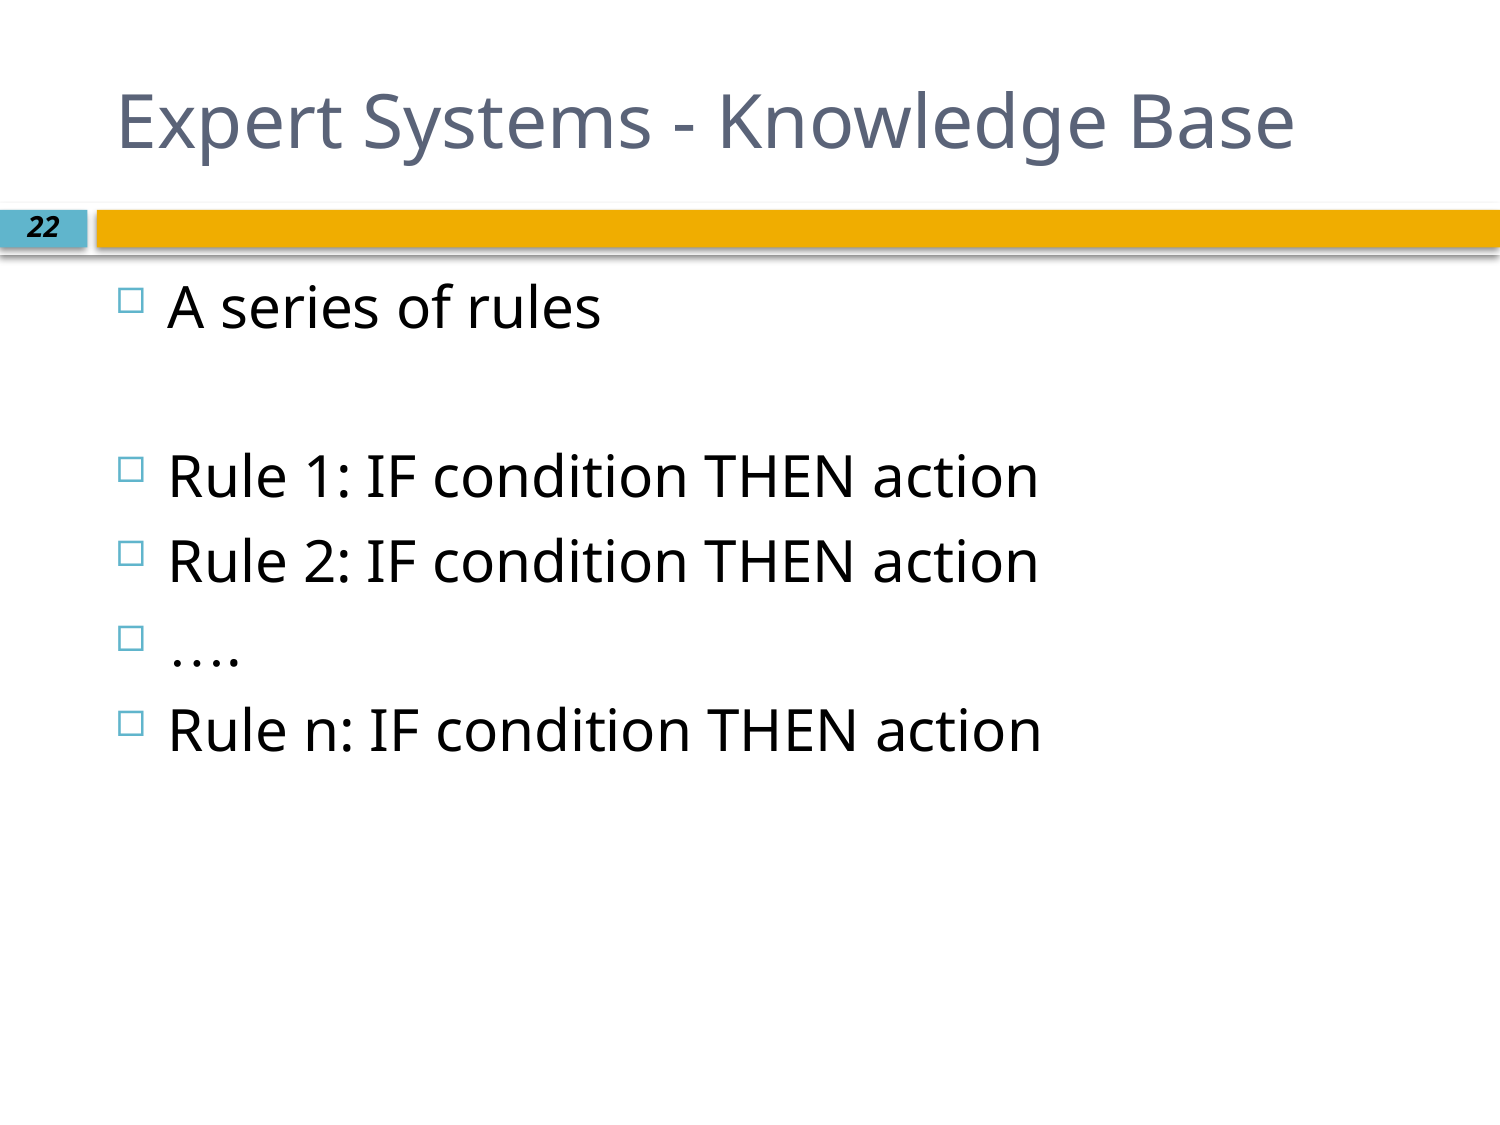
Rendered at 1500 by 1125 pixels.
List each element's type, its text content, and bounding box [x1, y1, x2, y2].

title Expert Systems - Knowledge Base [100, 37, 1438, 200]
slide_number 22 [0, 208, 88, 249]
list A series of rules Rule 1: IF condition THEN action Rule 2: IF condition THEN action …. Rule n: IF condition THEN action [100, 262, 1438, 1005]
